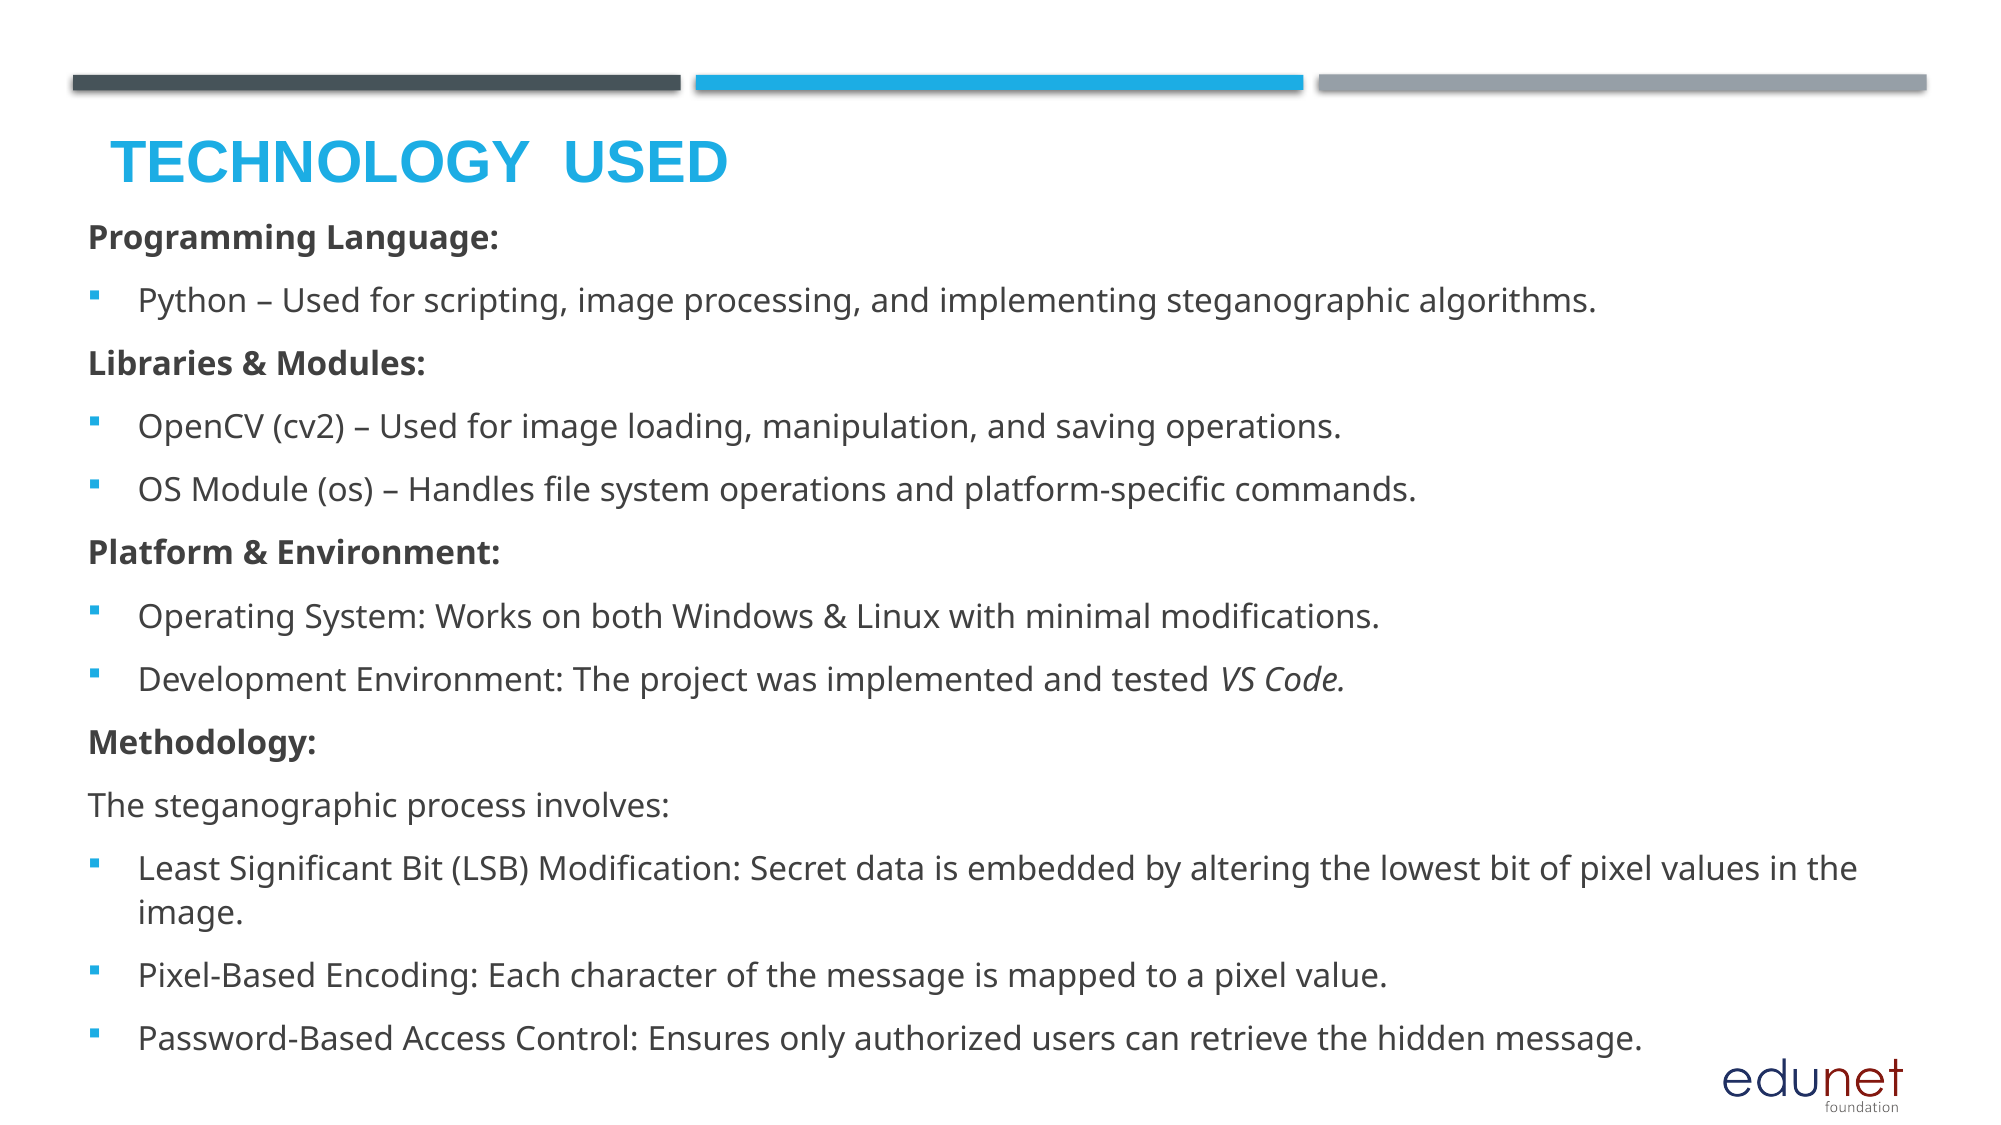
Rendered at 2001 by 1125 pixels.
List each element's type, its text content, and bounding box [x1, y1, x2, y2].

title Technology used [95, 115, 1905, 178]
picture [1719, 1091, 1905, 1116]
list Programming Language: Python – Used for scripting, image processing, and implementing steganographic algorithms. Libraries & Modules: OpenCV (cv2) – Used for image loading, manipulation, and saving operations. OS Module (os) – Handles file system operations and platform-specific commands. Platform & Environment: Operating System: Works on both Windows & Linux with minimal modifications. Development Environment: The project was implemented and tested VS Code. Methodology: The steganographic process involves: Least Significant Bit (LSB) Modification: Secret data is embedded by altering the lowest bit of pixel values in the image. Pixel-Based Encoding: Each character of the message is mapped to a pixel value. Password-Based Access Control: Ensures only authorized users can retrieve the hidden message. [72, 178, 1978, 1091]
